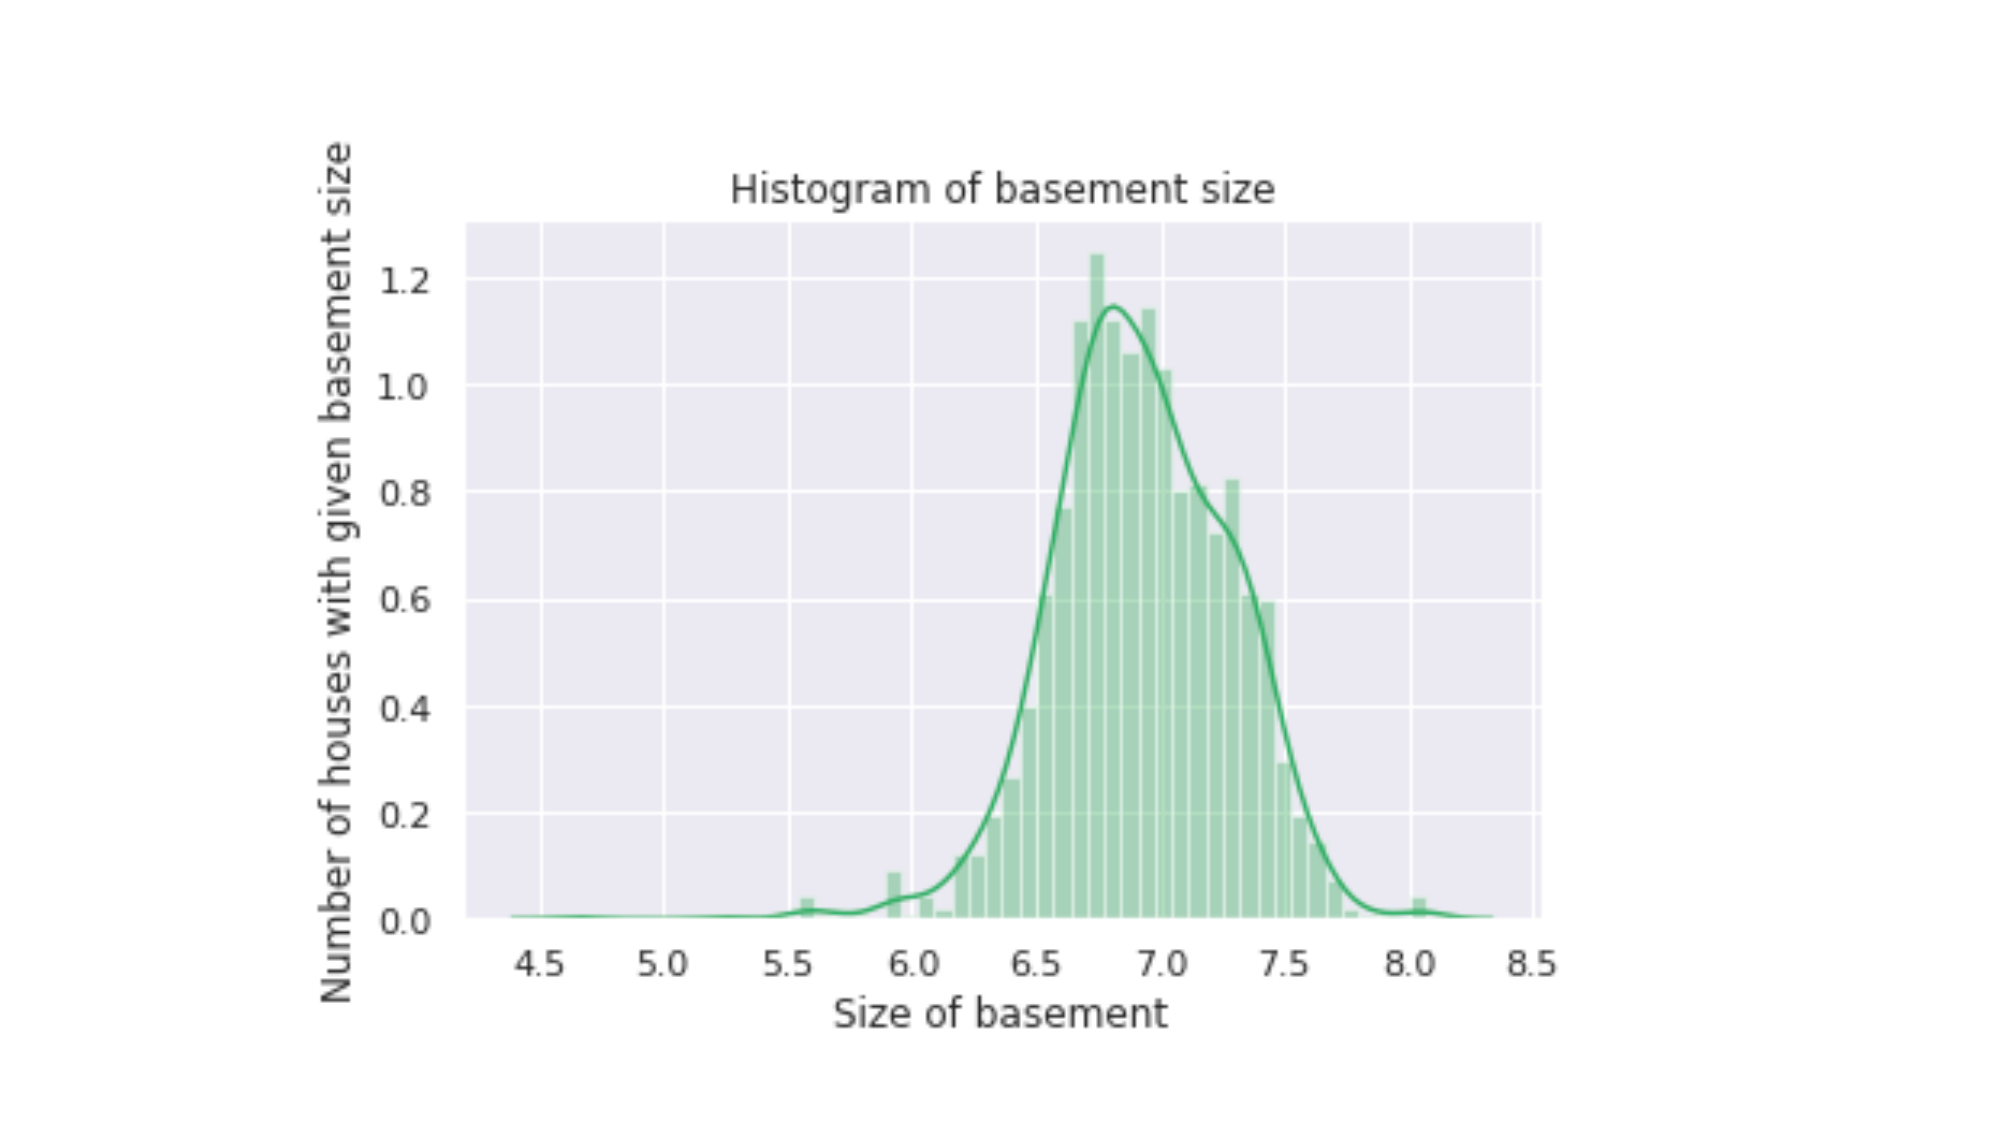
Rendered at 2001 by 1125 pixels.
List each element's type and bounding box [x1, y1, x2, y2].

list [276, 114, 1723, 1065]
